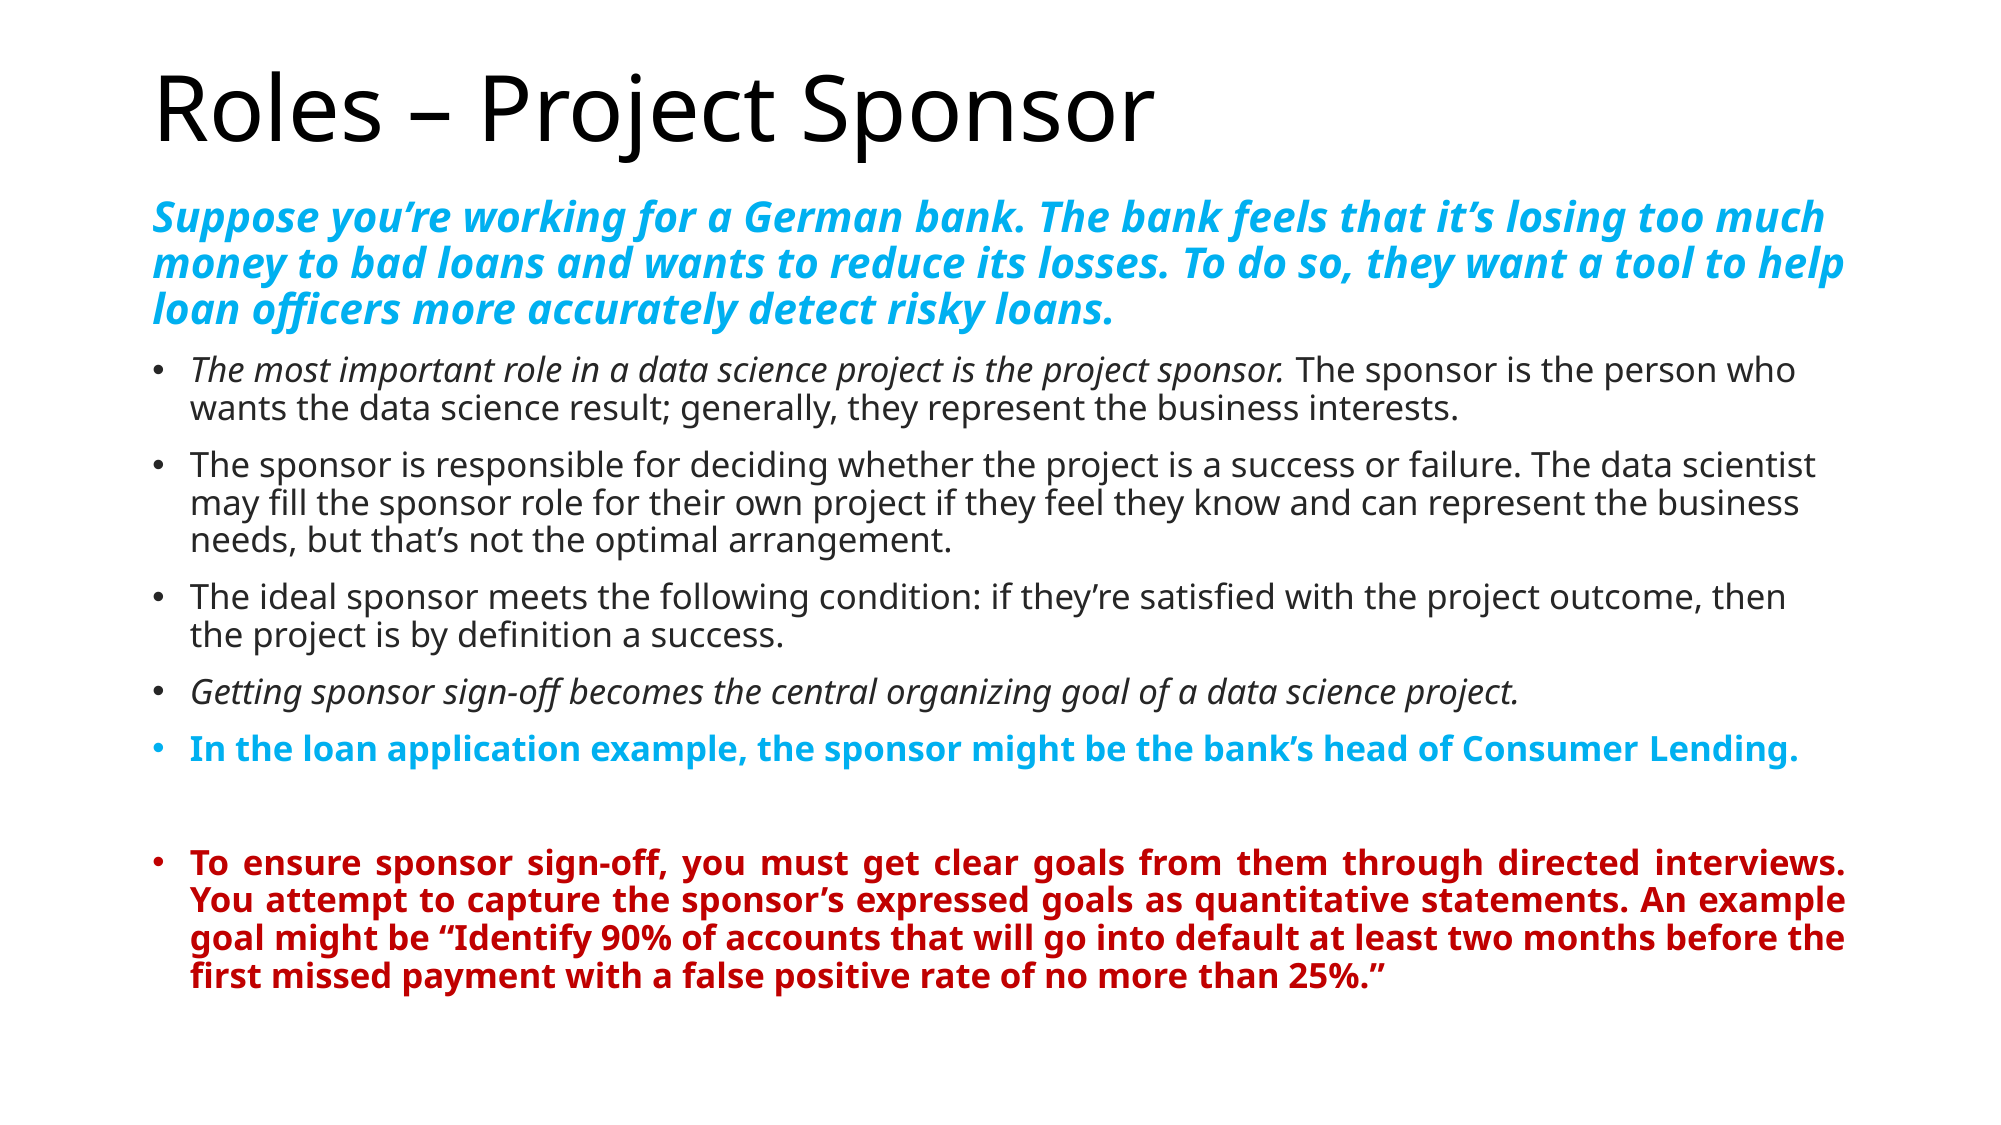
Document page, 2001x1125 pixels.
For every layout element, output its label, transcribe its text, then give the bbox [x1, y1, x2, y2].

list Suppose you’re working for a German bank. The bank feels that it’s losing too much money to bad loans and wants to reduce its losses. To do so, they want a tool to help loan officers more accurately detect risky loans. The most important role in a data science project is the project sponsor. The sponsor is the person who wants the data science result; generally, they represent the business interests. The sponsor is responsible for deciding whether the project is a success or failure. The data scientist may fill the sponsor role for their own project if they feel they know and can represent the business needs, but that’s not the optimal arrangement. The ideal sponsor meets the following condition: if they’re satisfied with the project outcome, then the project is by definition a success. Getting sponsor sign-off becomes the central organizing goal of a data science project. In the loan application example, the sponsor might be the bank’s head of Consumer Lending. To ensure sponsor sign-off, you must get clear goals from them through directed interviews. You attempt to capture the sponsor’s expressed goals as quantitative statements. An example goal might be “Identify 90% of accounts that will go into default at least two months before the first missed payment with a false positive rate of no more than 25%.” [137, 188, 1863, 1014]
title Roles – Project Sponsor [137, 3, 1863, 188]
